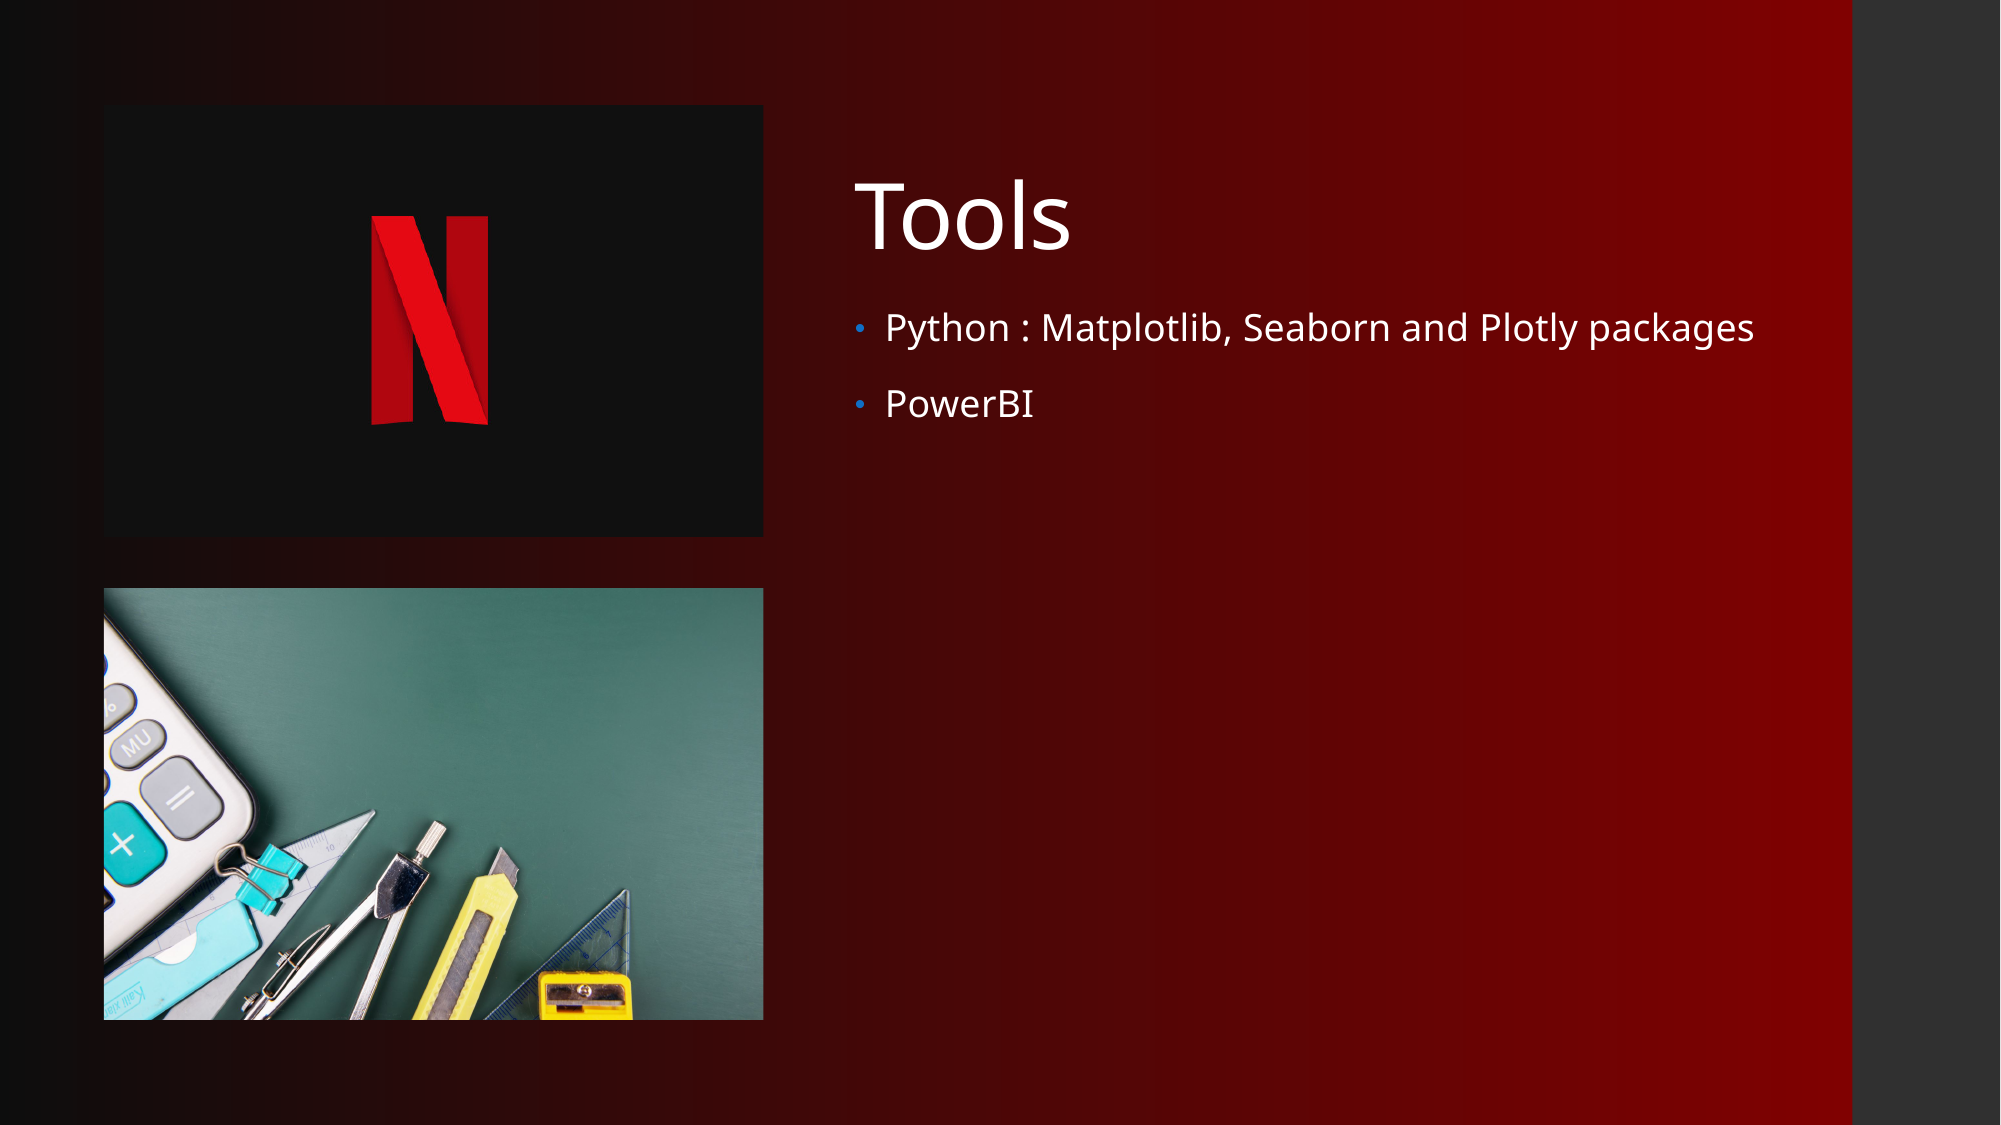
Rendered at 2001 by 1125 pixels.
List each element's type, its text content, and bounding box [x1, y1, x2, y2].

list Python : Matplotlib, Seaborn and Plotly packages PowerBI [839, 299, 1802, 1014]
picture [103, 588, 764, 1021]
picture [103, 104, 764, 537]
title Tools [839, 60, 1799, 278]
